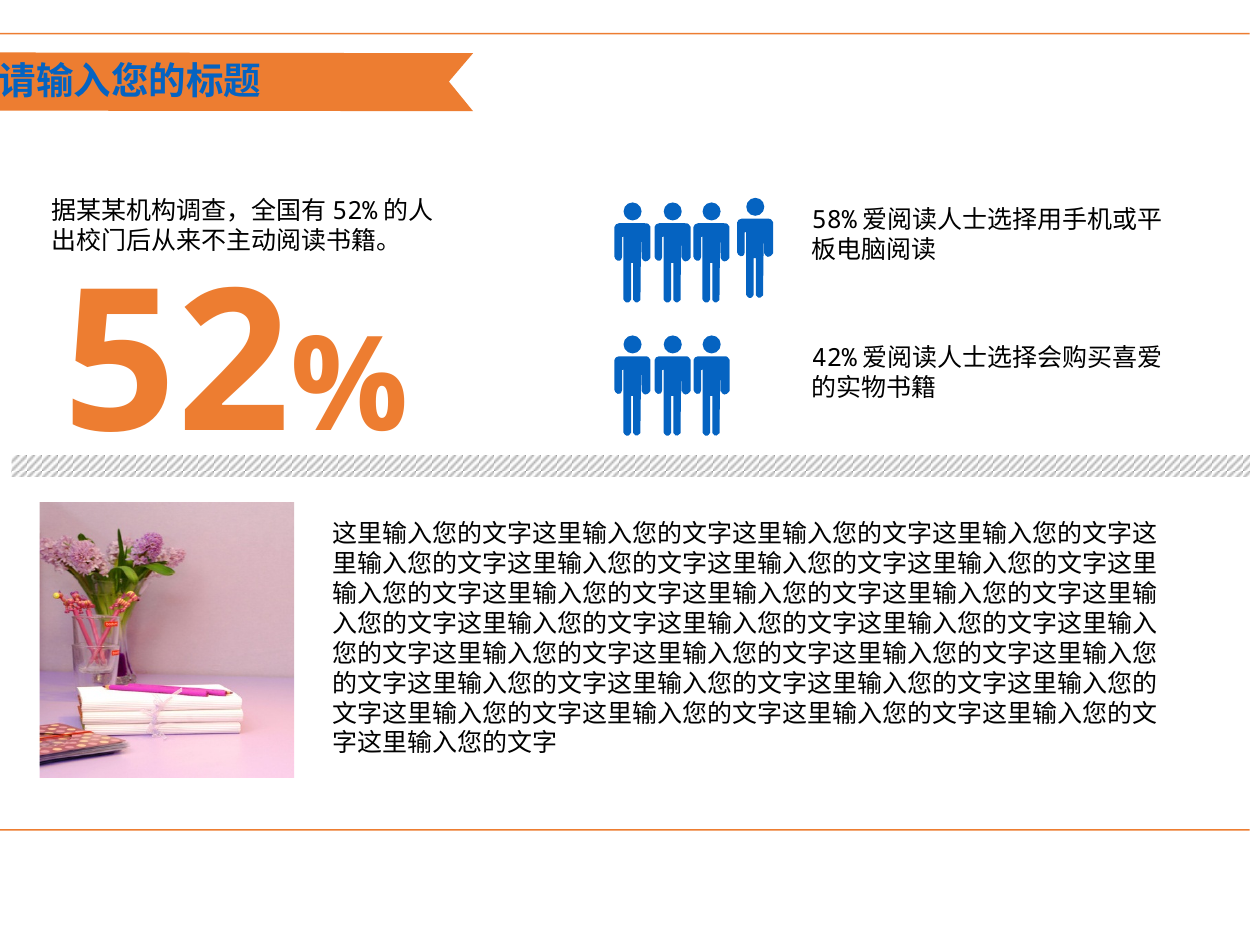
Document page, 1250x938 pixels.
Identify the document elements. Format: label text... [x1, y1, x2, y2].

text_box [614, 335, 730, 440]
text_box 58%爱阅读人士选择用手机或平板电脑阅读 [799, 197, 1183, 270]
text_box 52% [52, 261, 421, 476]
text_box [614, 197, 774, 306]
picture [39, 502, 295, 778]
text_box 这里输入您的文字这里输入您的文字这里输入您的文字这里输入您的文字这里输入您的文字这里输入您的文字这里输入您的文字这里输入您的文字这里输入您的文字这里输入您的文字这里输入您的文字这里输入您的文字这里输入您的文字这里输入您的文字这里输入您的文字这里输入您的文字这里输入您的文字这里输入您的文字这里输入您的文字这里输入您的文字这里输入您的文字这里输入您的文字这里输入您的文字这里输入您的文字这里输入您的文字这里输入您的文字这里输入您的文字这里输入您的文字这里输入您的文字这里输入您的文字 [320, 511, 1183, 763]
text_box [0, 53, 474, 112]
text_box 请输入您的标题 [0, 51, 391, 109]
text_box [421, 243, 1158, 455]
text_box [118, 477, 1158, 713]
text_box 据某某机构调查，全国有52%的人出校门后从来不主动阅读书籍。 [39, 188, 448, 261]
text_box [11, 455, 1250, 477]
text_box 42%爱阅读人士选择会购买喜爱的实物书籍 [799, 335, 1183, 408]
text_box [0, 33, 1250, 830]
